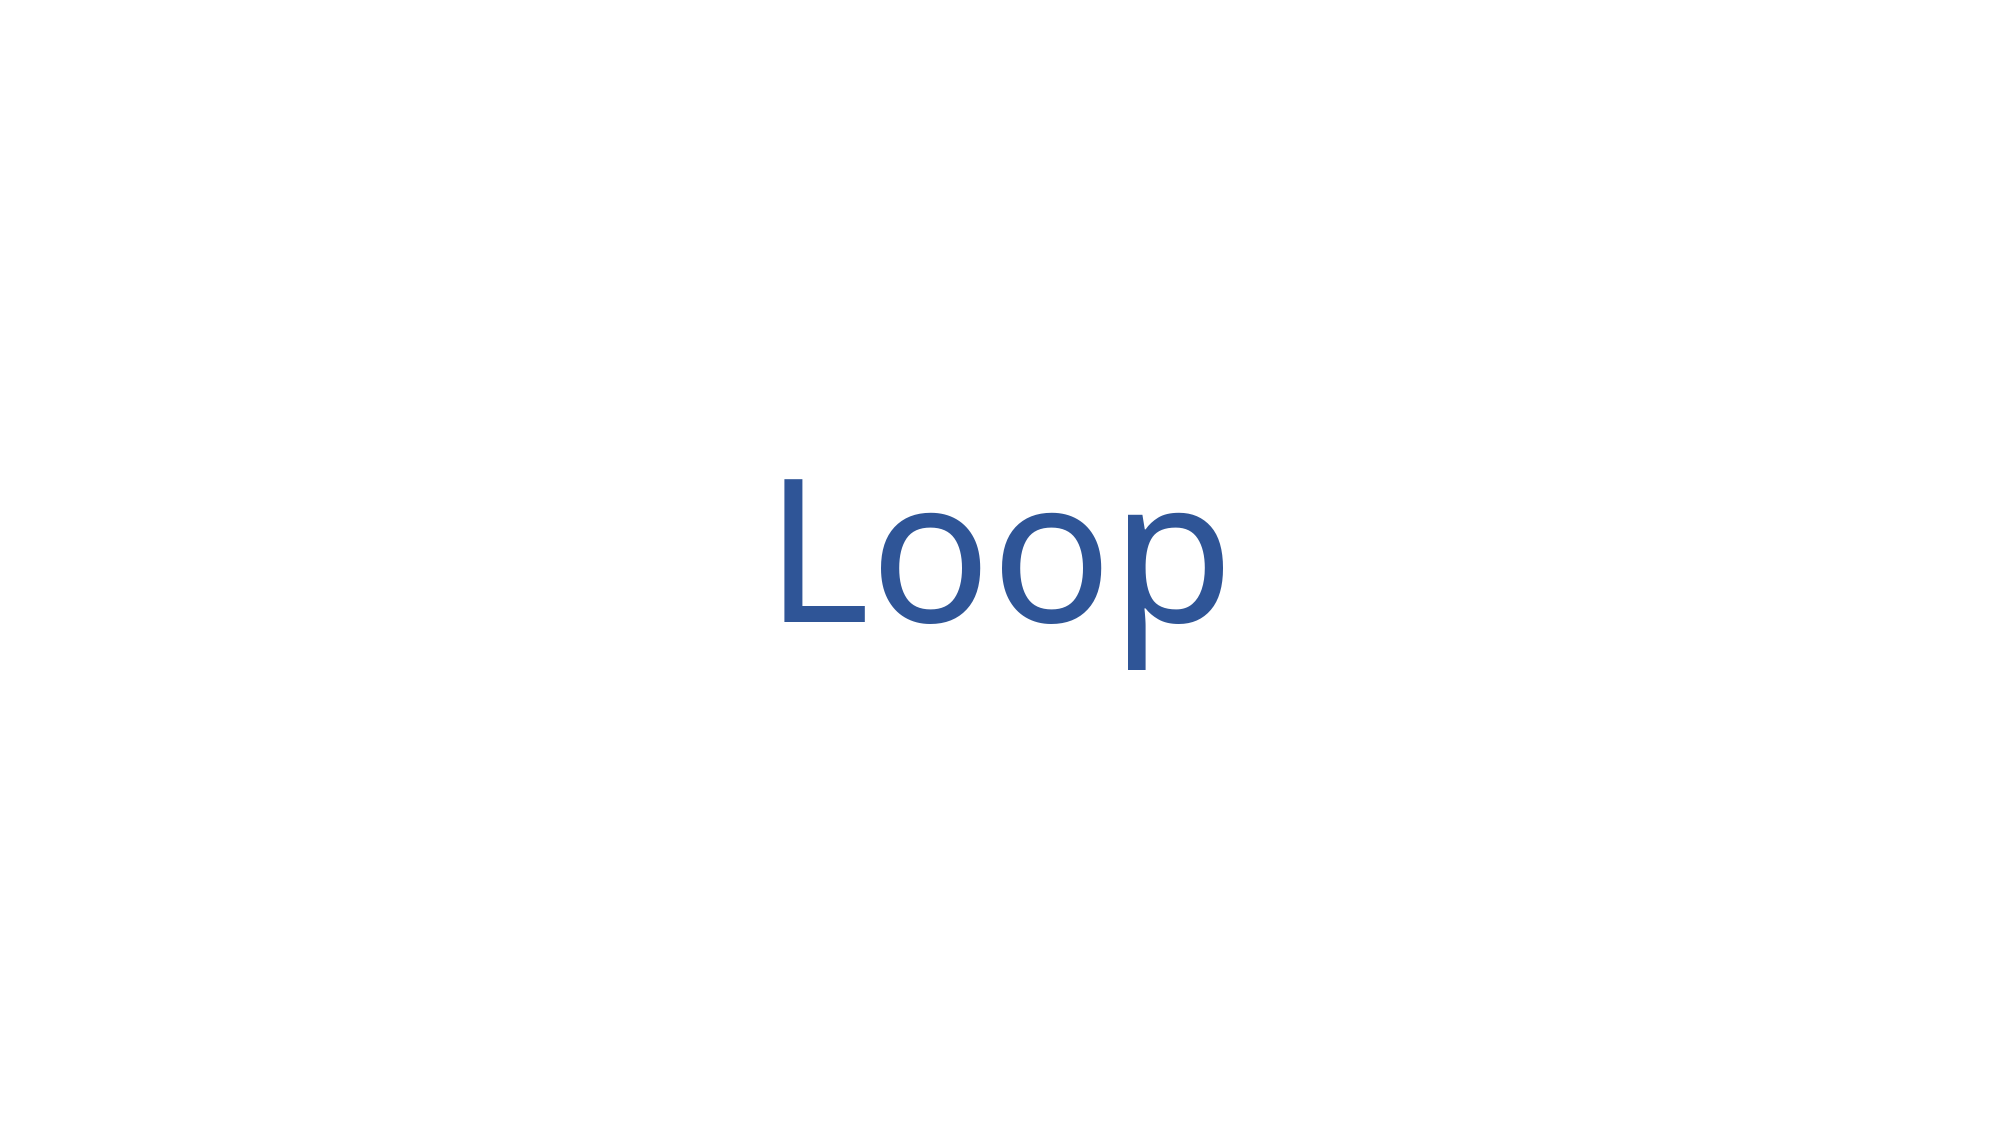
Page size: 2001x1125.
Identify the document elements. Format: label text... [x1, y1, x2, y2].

title Loop [249, 281, 1750, 674]
